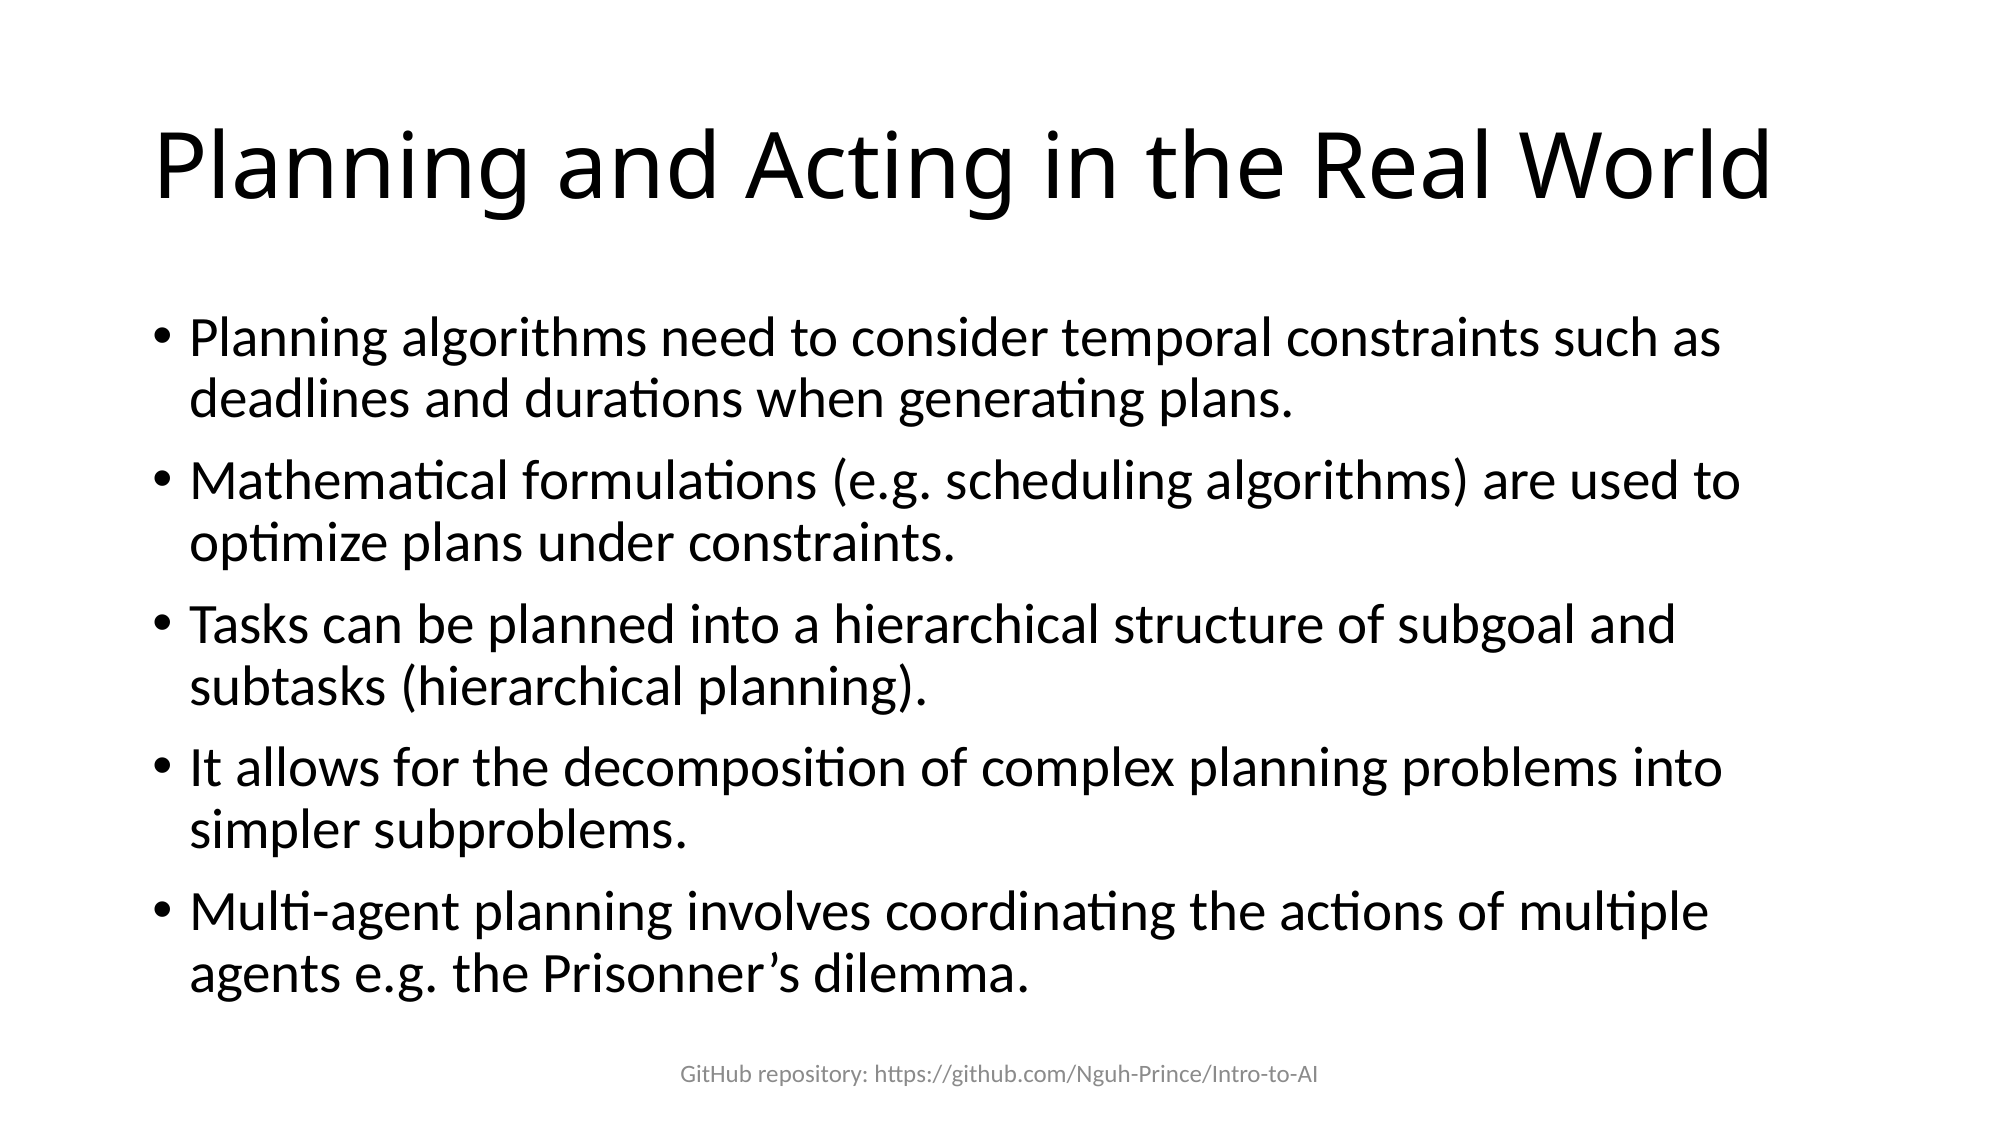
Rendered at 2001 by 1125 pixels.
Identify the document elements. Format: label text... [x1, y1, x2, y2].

footer GitHub repository: https://github.com/Nguh-Prince/Intro-to-AI [662, 1042, 1338, 1103]
list Planning algorithms need to consider temporal constraints such as deadlines and durations when generating plans. Mathematical formulations (e.g. scheduling algorithms) are used to optimize plans under constraints. Tasks can be planned into a hierarchical structure of subgoal and subtasks (hierarchical planning). It allows for the decomposition of complex planning problems into simpler subproblems. Multi-agent planning involves coordinating the actions of multiple agents e.g. the Prisonner’s dilemma. [137, 299, 1863, 1014]
title Planning and Acting in the Real World [137, 59, 1863, 278]
